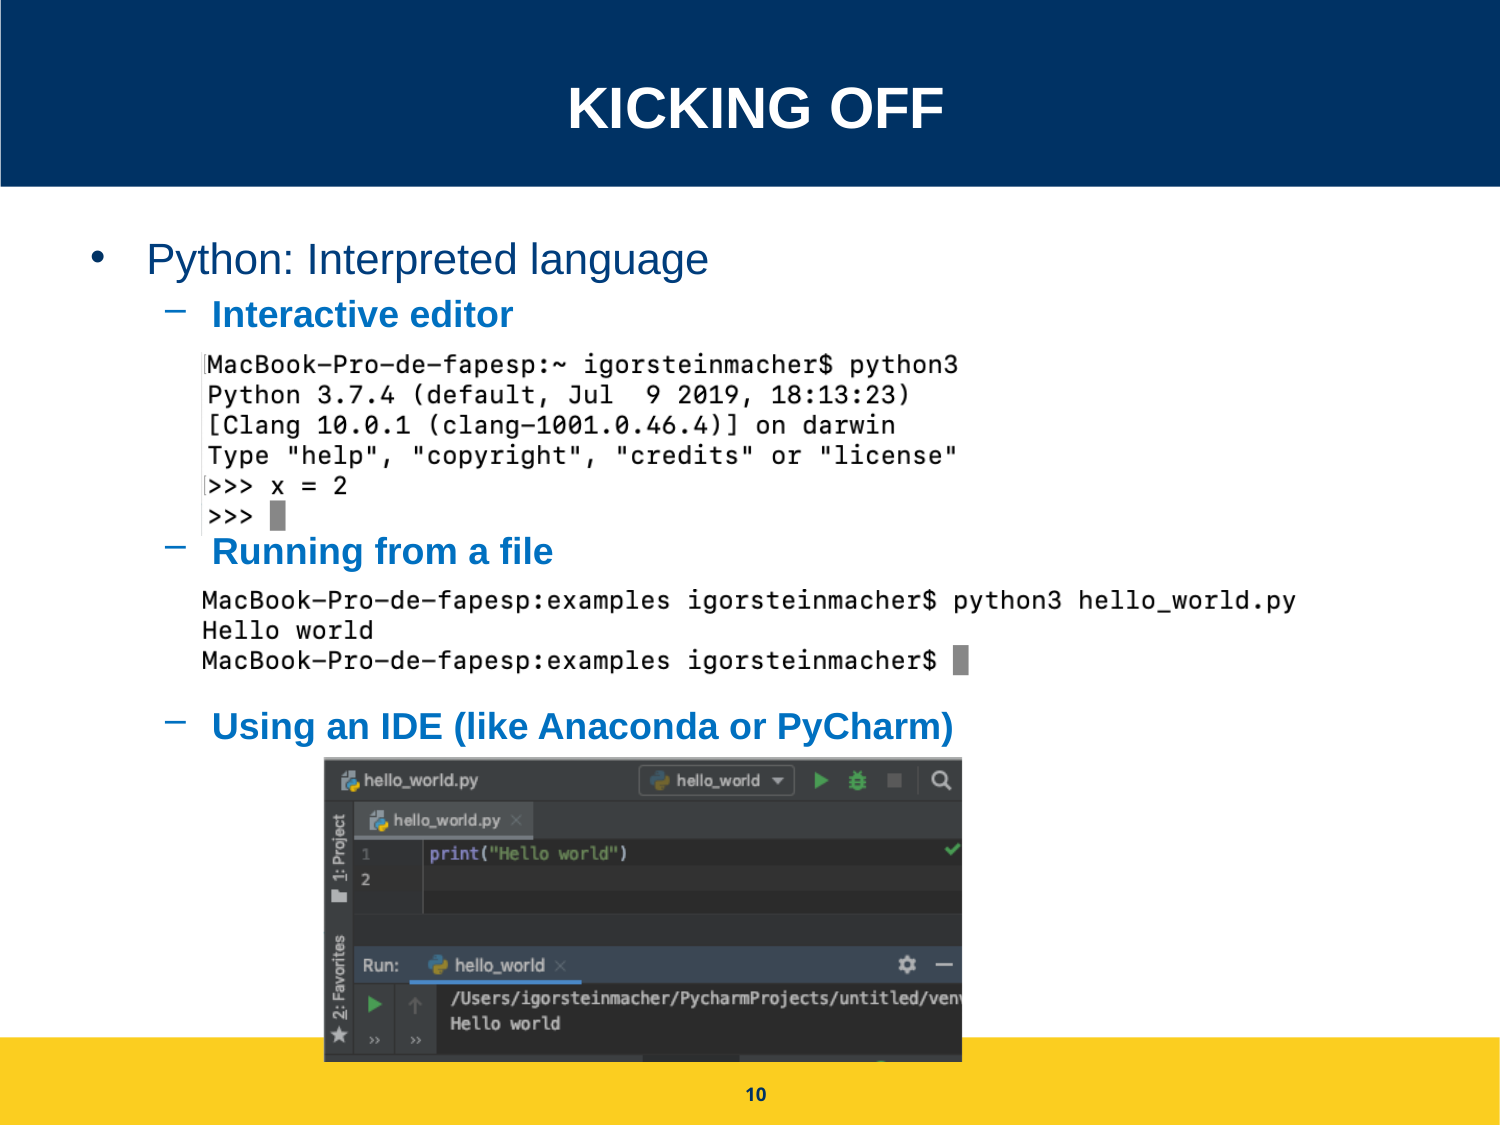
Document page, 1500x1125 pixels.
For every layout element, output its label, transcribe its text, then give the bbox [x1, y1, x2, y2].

list Python: Interpreted language Interactive editor Running from a file Using an IDE (like Anaconda or PyCharm) [74, 222, 1438, 1044]
picture [201, 588, 1367, 696]
picture [323, 756, 963, 1062]
slide_number 10 [599, 1074, 913, 1125]
picture [201, 351, 963, 537]
title Kicking Off [74, 23, 1438, 187]
